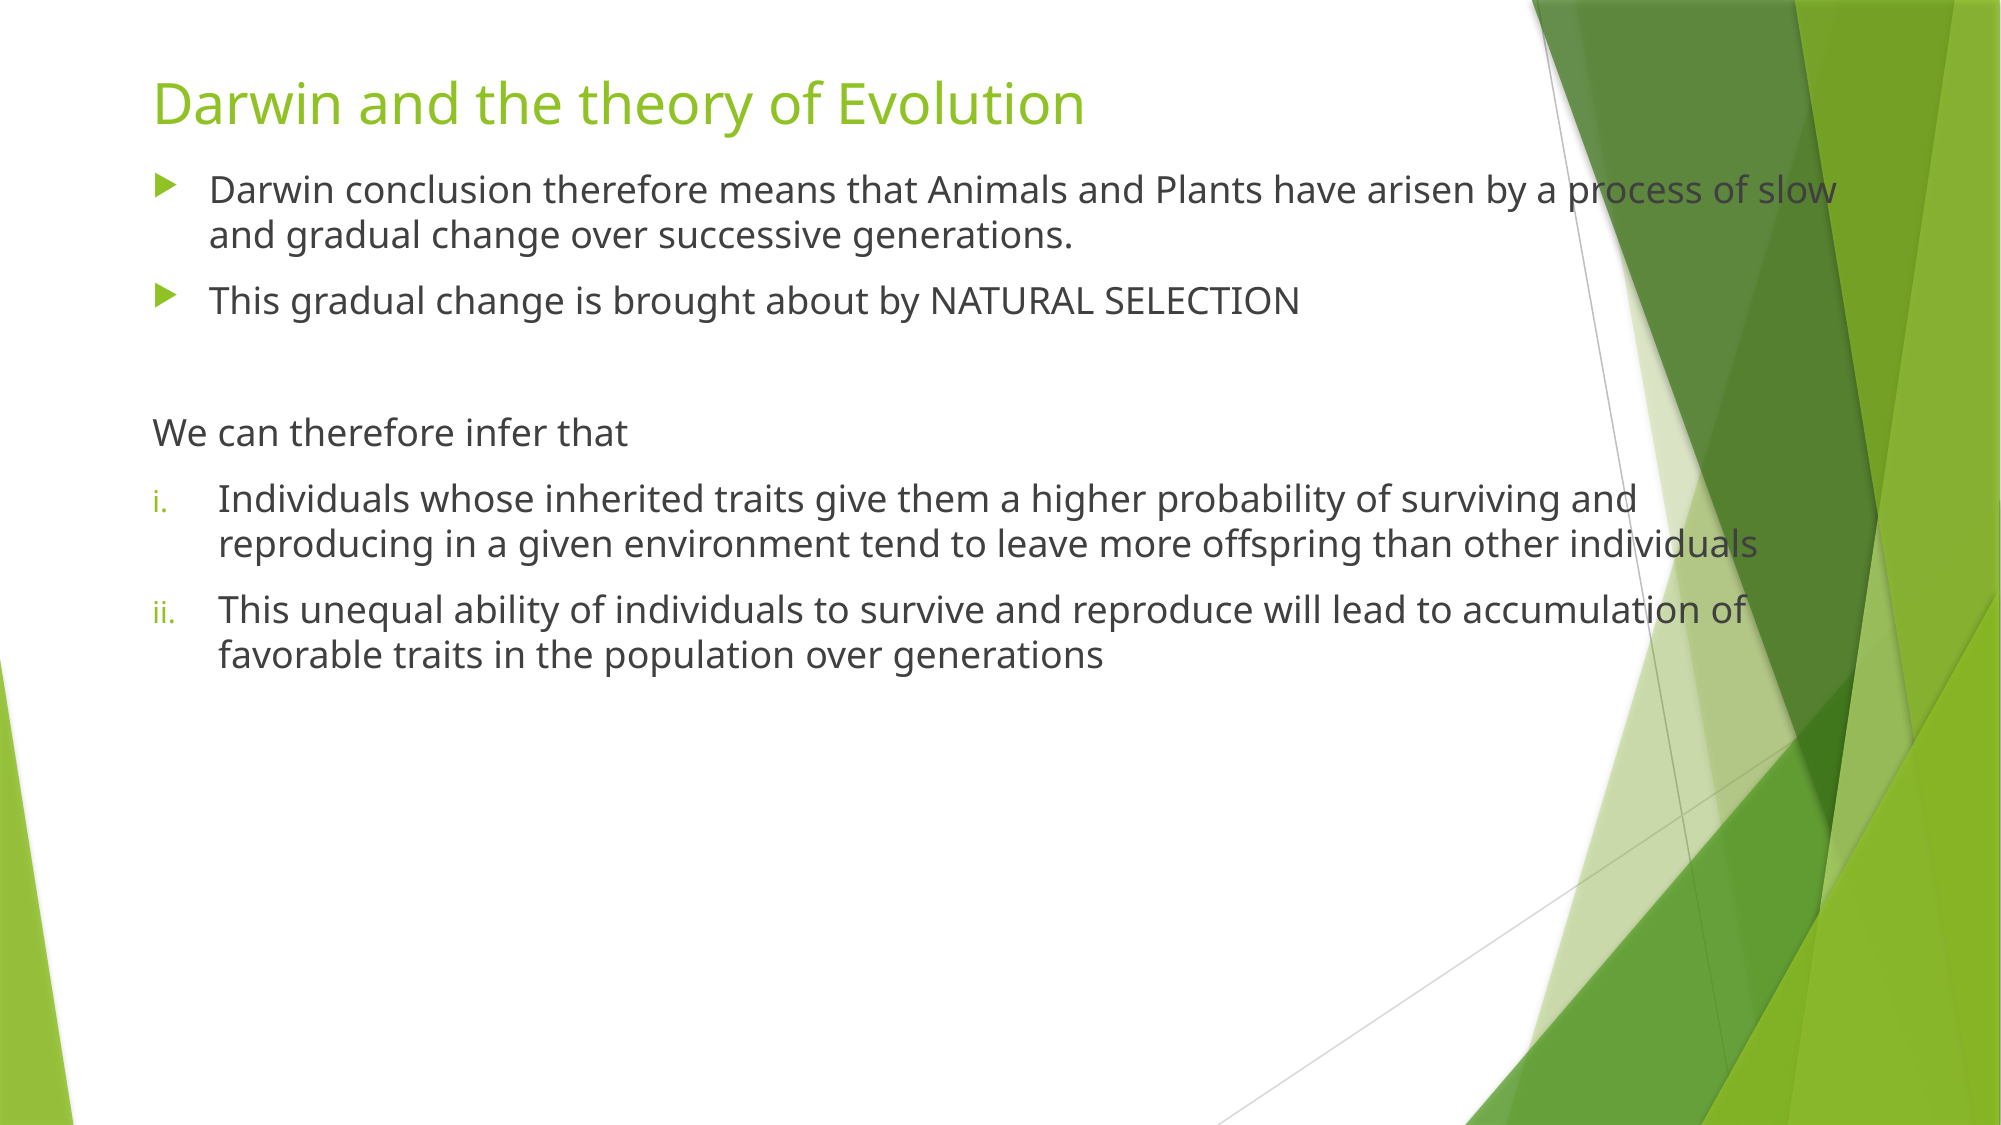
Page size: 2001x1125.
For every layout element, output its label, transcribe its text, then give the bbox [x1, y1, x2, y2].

title Darwin and the theory of Evolution [137, 59, 1863, 144]
list Darwin conclusion therefore means that Animals and Plants have arisen by a process of slow and gradual change over successive generations. This gradual change is brought about by NATURAL SELECTION We can therefore infer that Individuals whose inherited traits give them a higher probability of surviving and reproducing in a given environment tend to leave more offspring than other individuals This unequal ability of individuals to survive and reproduce will lead to accumulation of favorable traits in the population over generations [137, 158, 1863, 1091]
